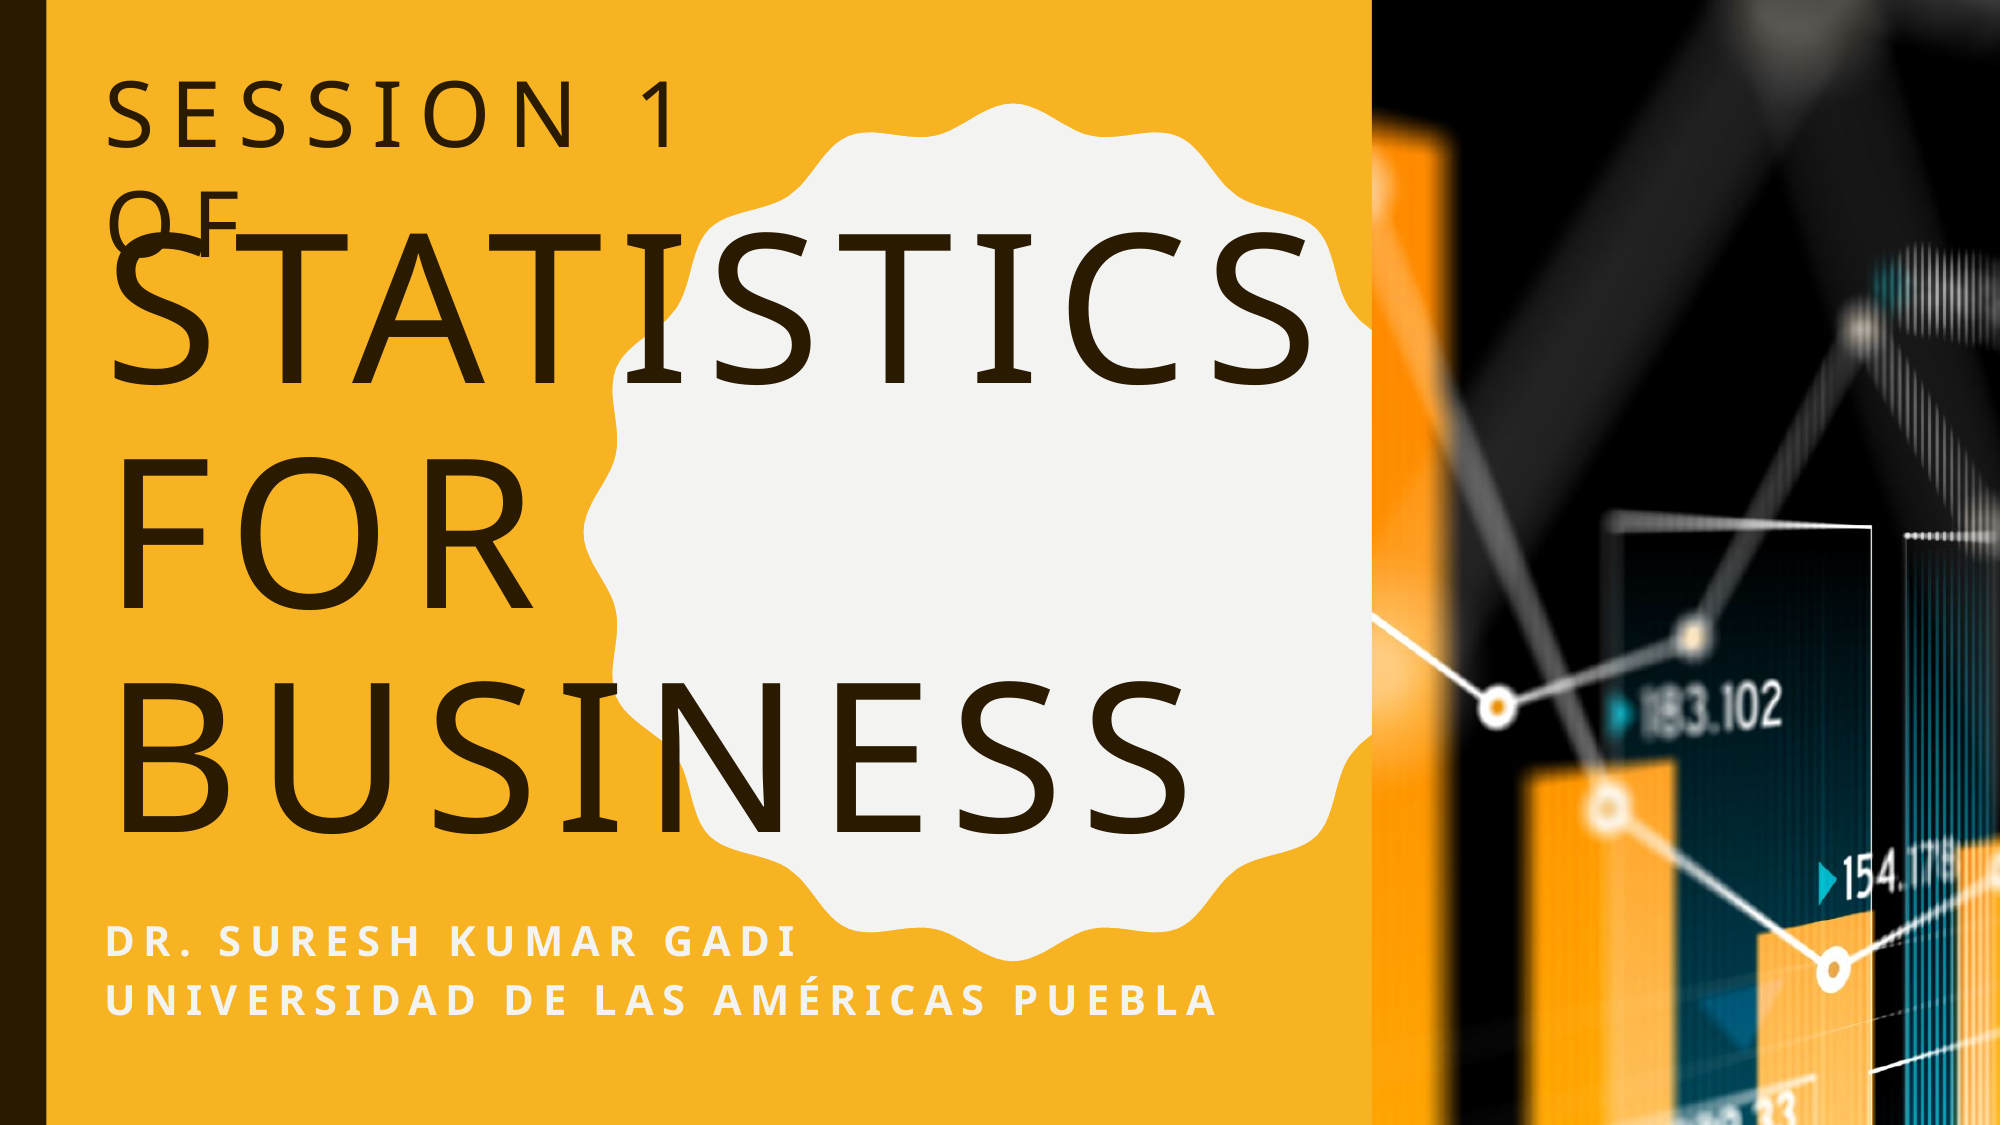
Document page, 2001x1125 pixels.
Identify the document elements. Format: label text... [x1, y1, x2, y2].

picture [1371, 0, 2000, 1125]
text_box Session 1 of [89, 48, 791, 284]
title Statistics for Business [89, 180, 1371, 902]
subtitle Dr. Suresh Kumar Gadi Universidad de las Américas Puebla [89, 912, 1371, 1035]
